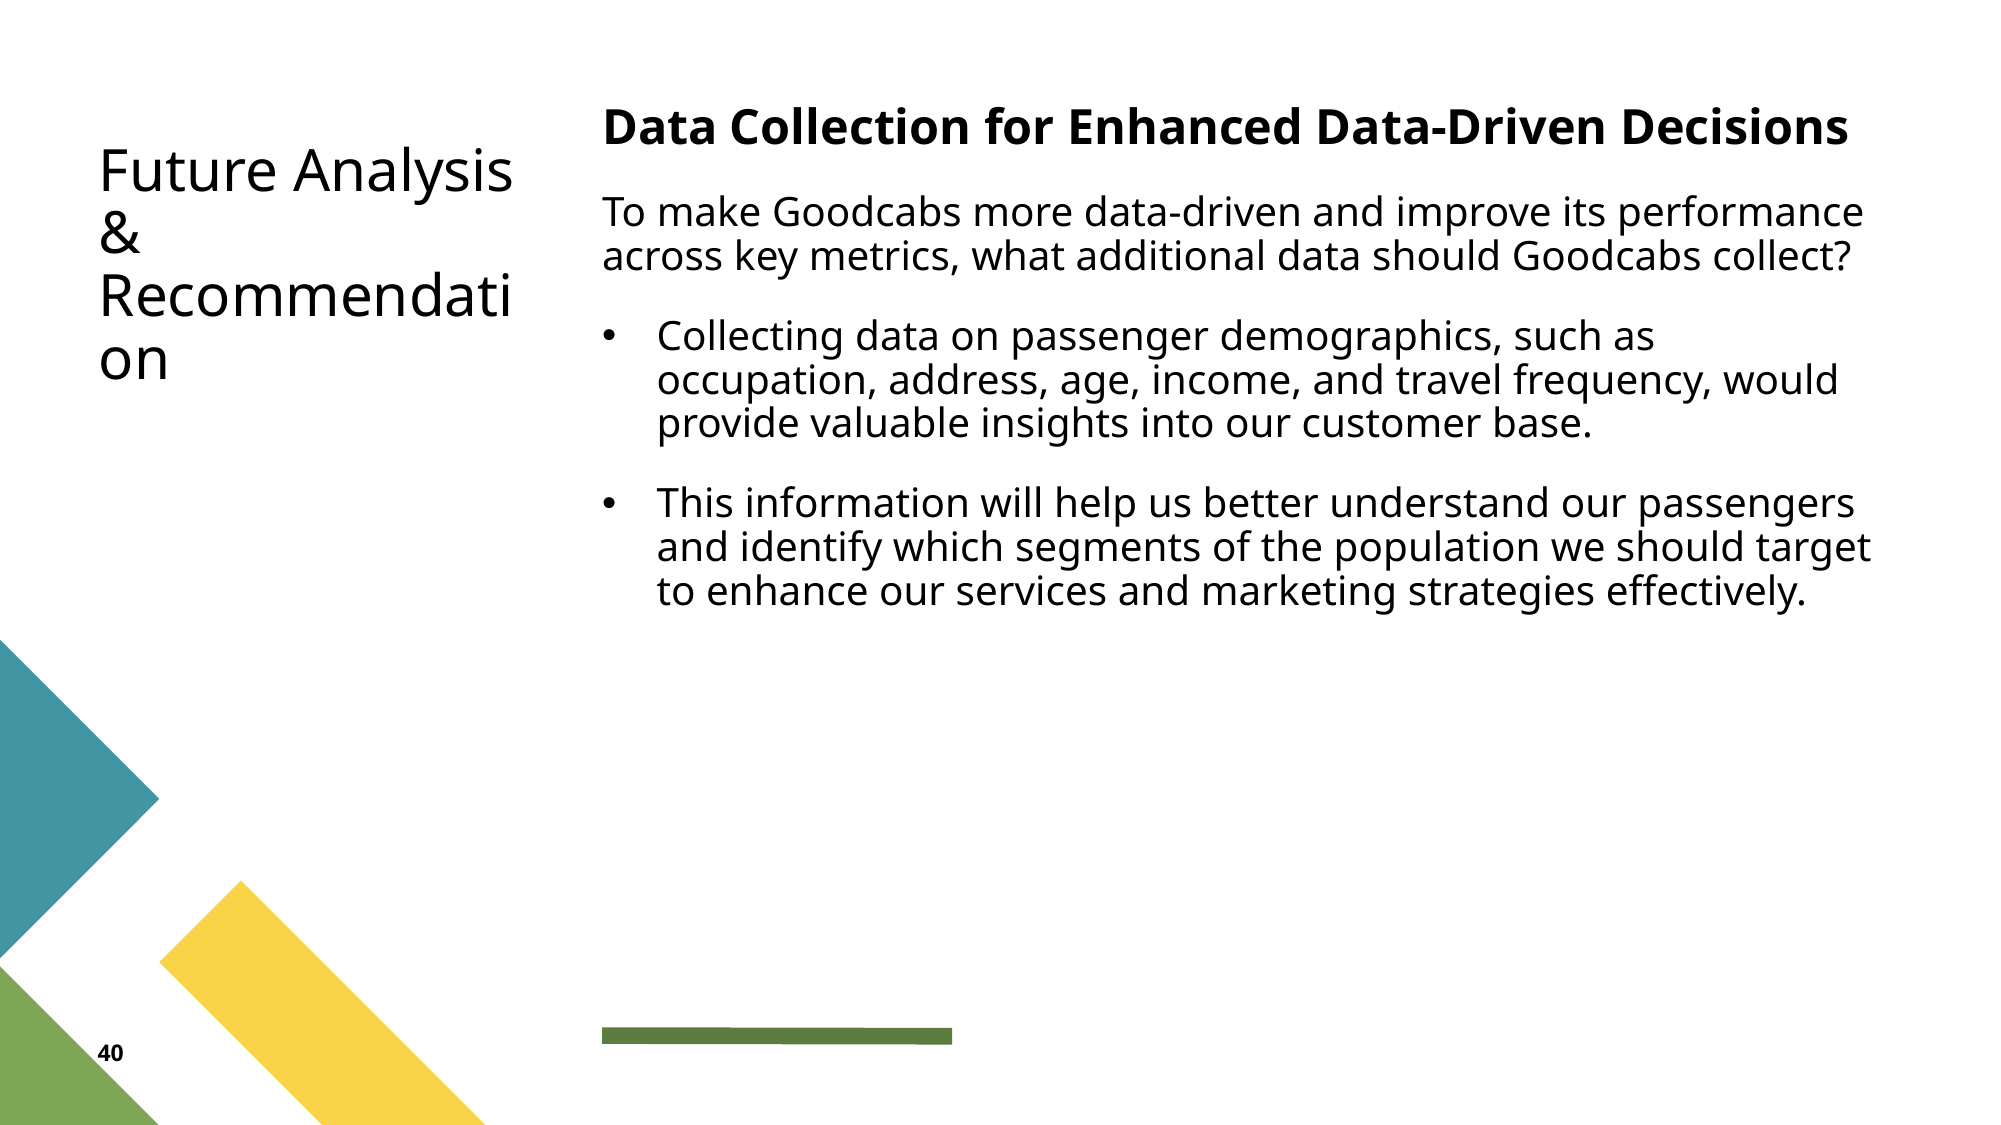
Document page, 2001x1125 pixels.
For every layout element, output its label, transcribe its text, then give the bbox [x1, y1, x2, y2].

list Future Analysis & Recommendation [99, 95, 563, 752]
list Data Collection for Enhanced Data-Driven Decisions To make Goodcabs more data-driven and improve its performance across key metrics, what additional data should Goodcabs collect? Collecting data on passenger demographics, such as occupation, address, age, income, and travel frequency, would provide valuable insights into our customer base. This information will help us better understand our passengers and identify which segments of the population we should target to enhance our services and marketing strategies effectively. [602, 95, 1903, 752]
slide_number 40 [97, 1038, 184, 1080]
